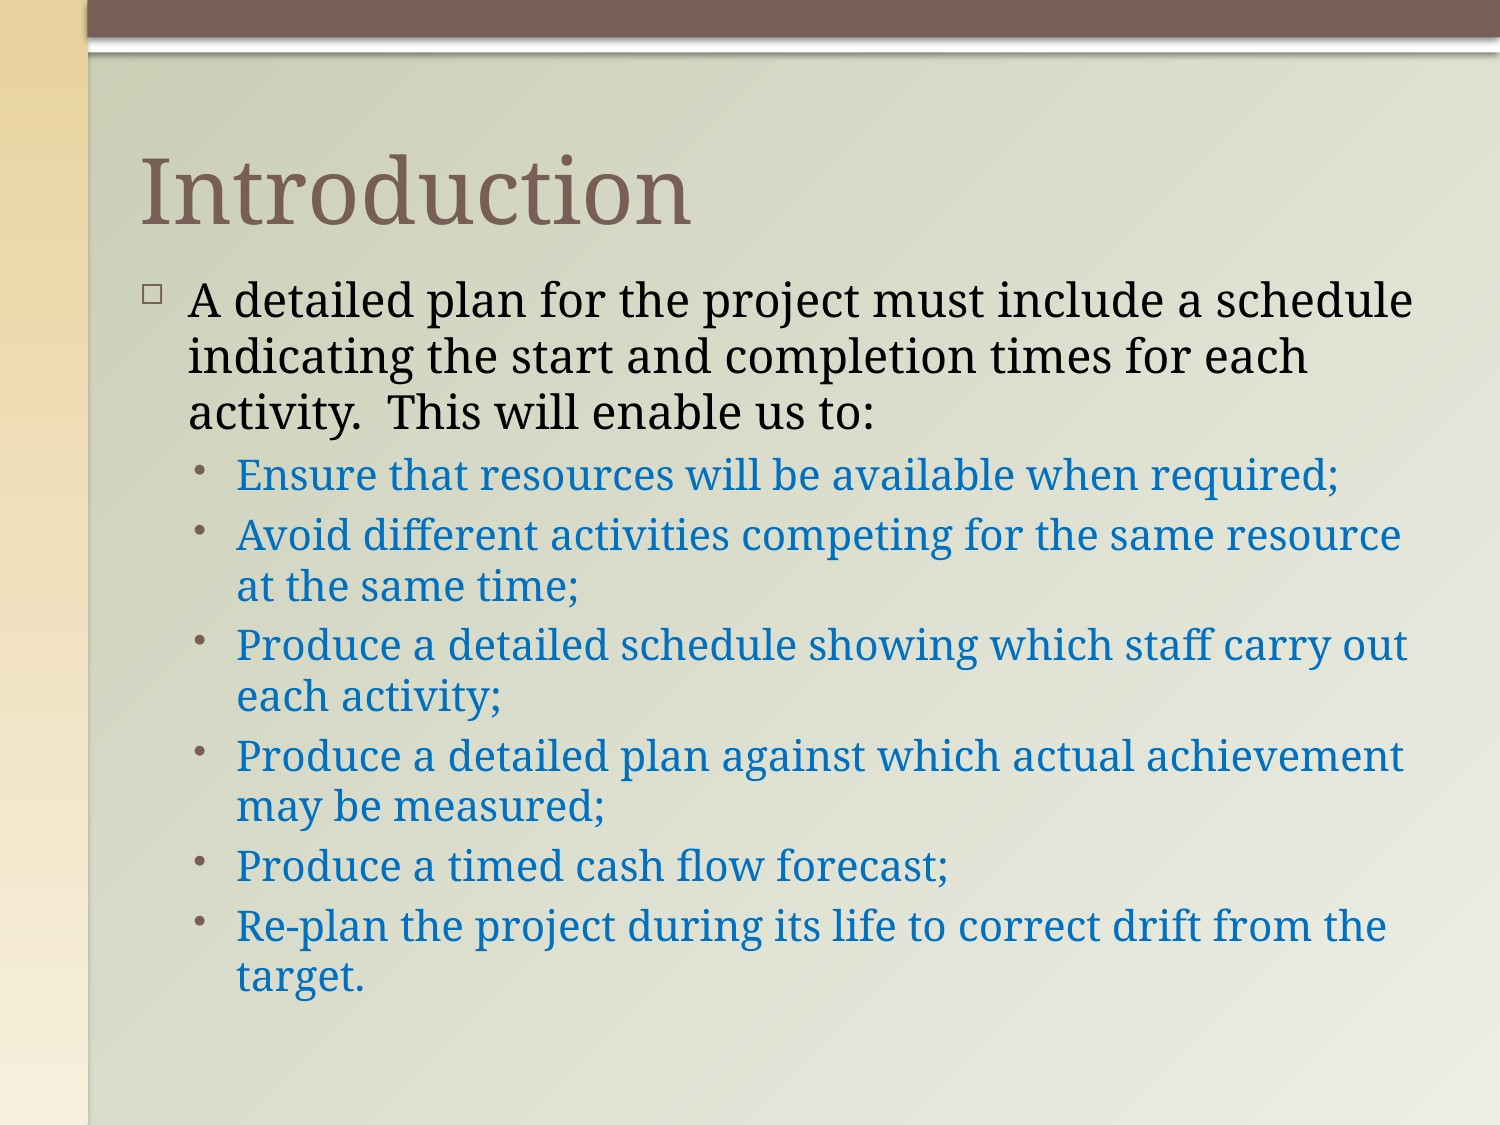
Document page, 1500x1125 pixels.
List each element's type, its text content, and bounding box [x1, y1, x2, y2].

list A detailed plan for the project must include a schedule indicating the start and completion times for each activity. This will enable us to: Ensure that resources will be available when required; Avoid different activities competing for the same resource at the same time; Produce a detailed schedule showing which staff carry out each activity; Produce a detailed plan against which actual achievement may be measured; Produce a timed cash flow forecast; Re-plan the project during its life to correct drift from the target. [125, 262, 1438, 1013]
title Introduction [125, 62, 1438, 250]
